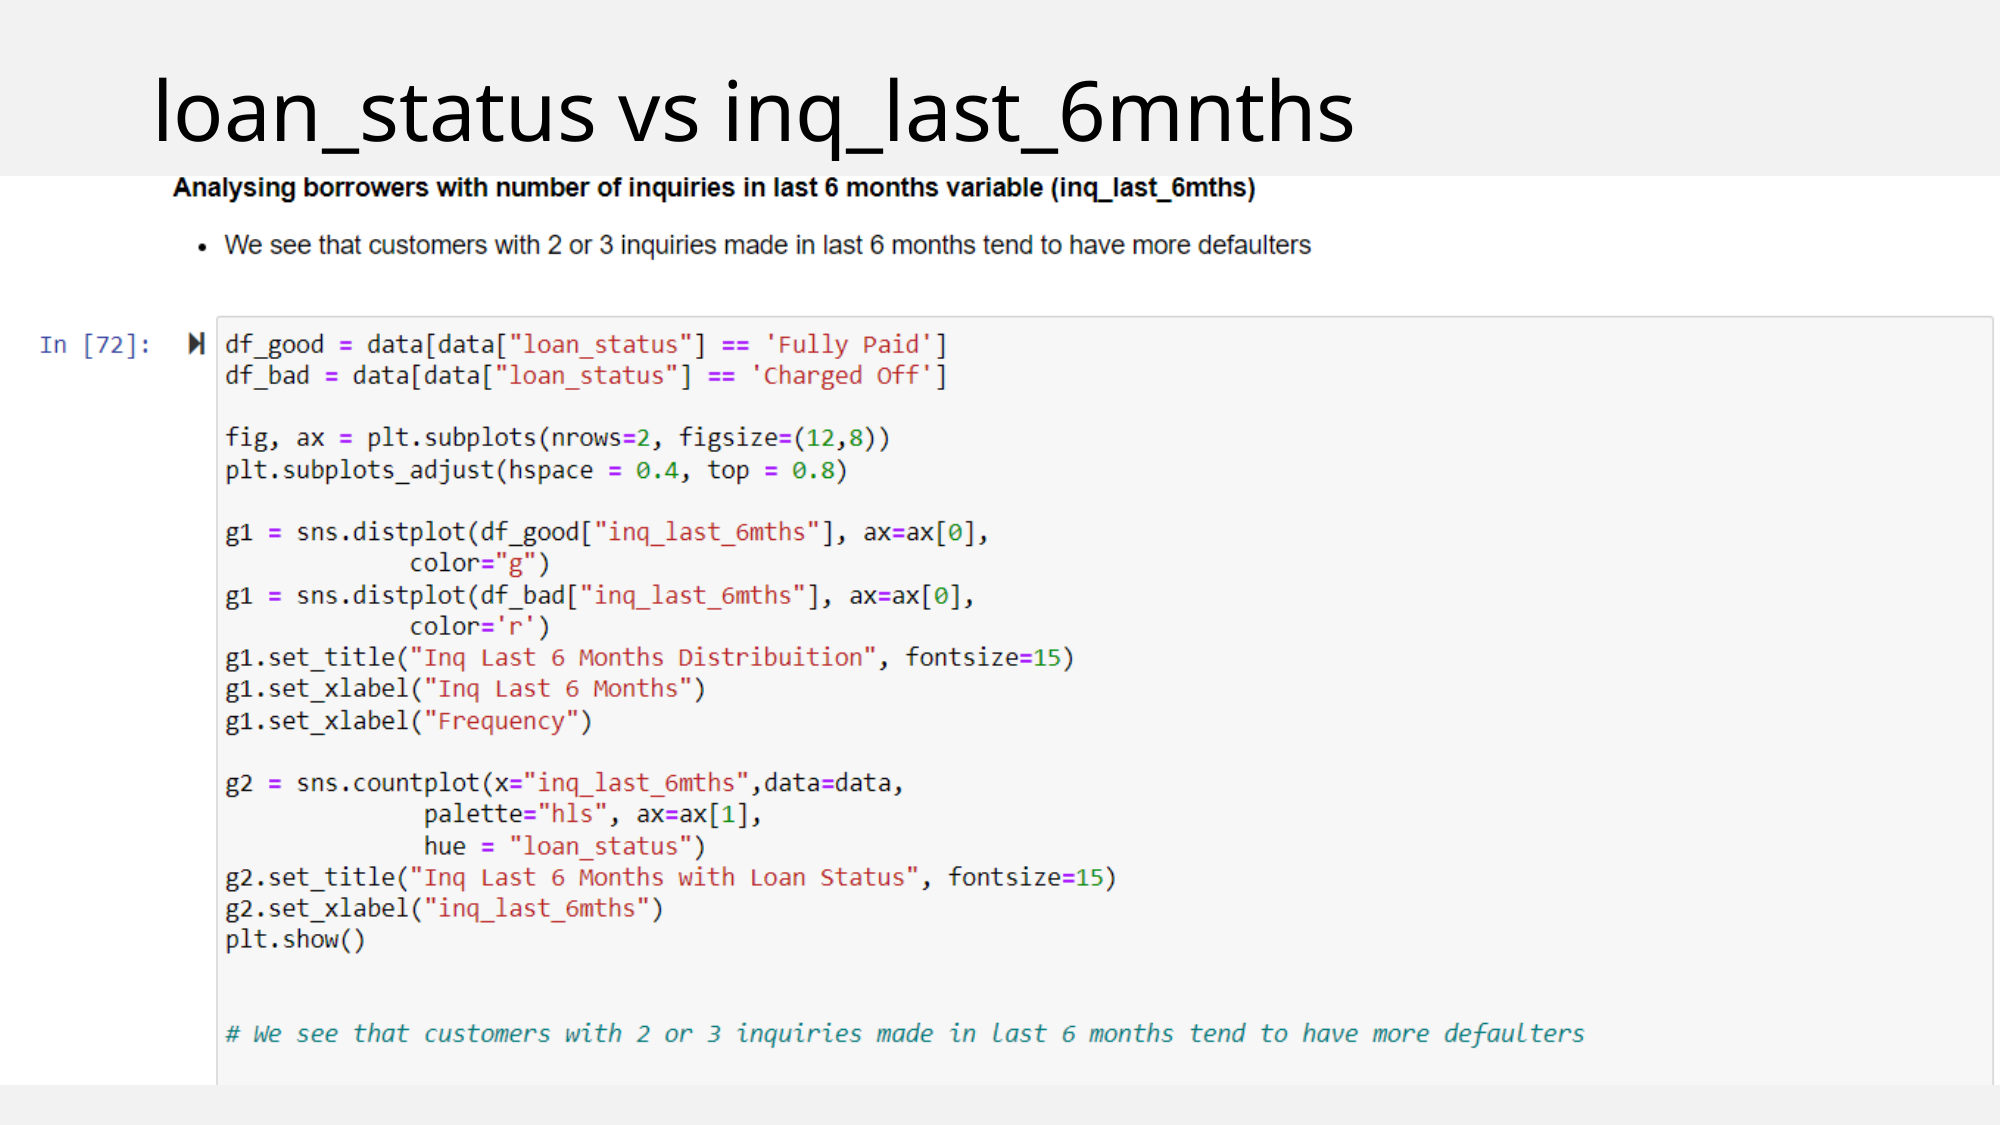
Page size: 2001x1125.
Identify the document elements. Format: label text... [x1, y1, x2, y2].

picture [0, 176, 2000, 1085]
title loan_status vs inq_last_6mnths [137, 5, 1863, 176]
